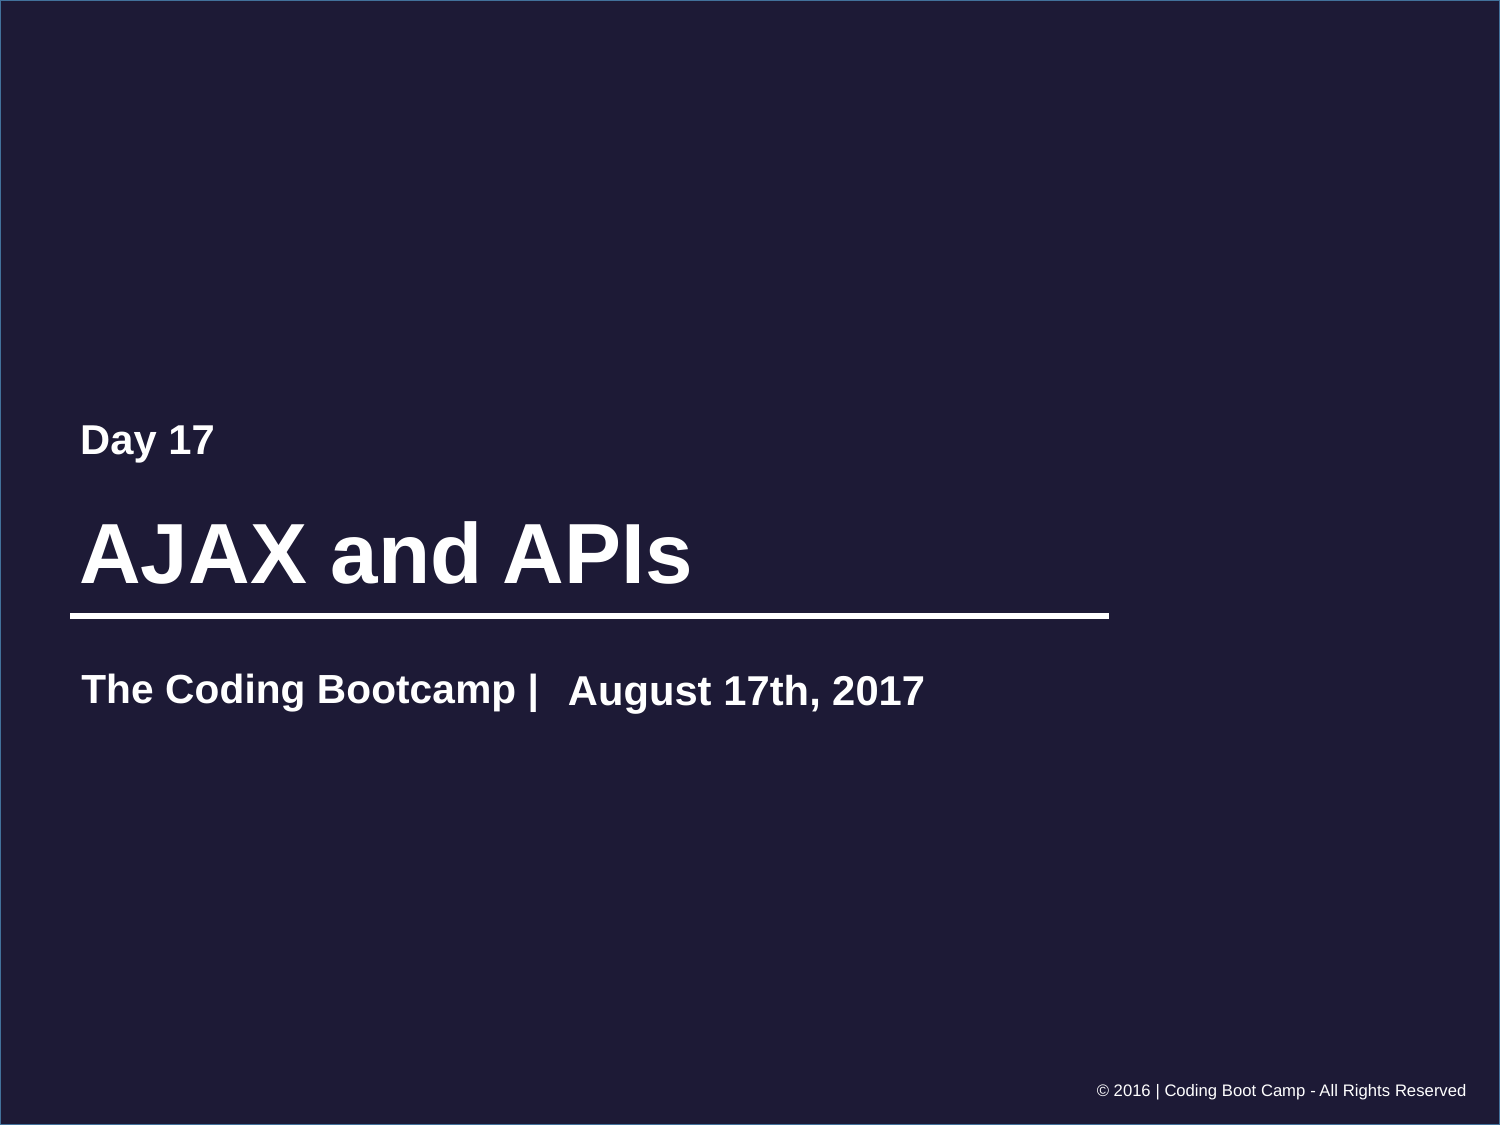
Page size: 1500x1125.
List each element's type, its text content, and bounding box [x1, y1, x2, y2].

title AJAX and APIs [64, 484, 1415, 628]
list Day 17 [65, 410, 509, 474]
list August 17th, 2017 [552, 661, 1112, 725]
